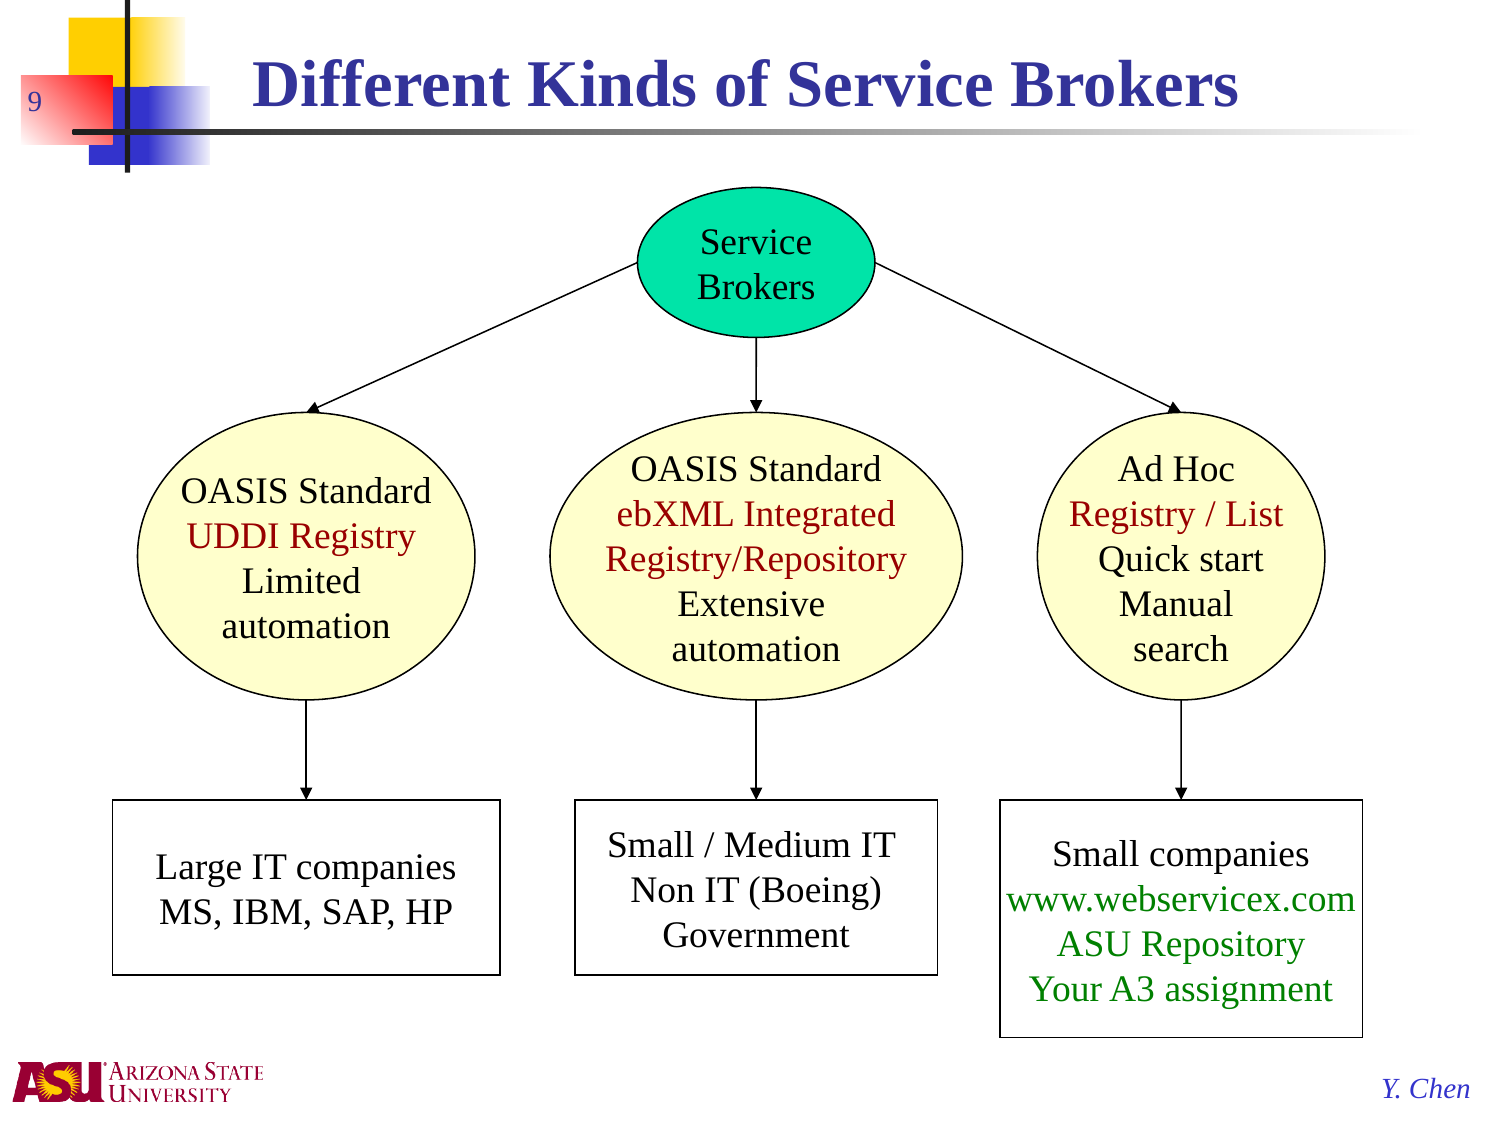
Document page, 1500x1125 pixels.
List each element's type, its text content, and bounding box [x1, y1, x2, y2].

text_box Service Brokers [637, 187, 875, 338]
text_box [305, 262, 638, 413]
text_box Small / Medium IT Non IT (Boeing) Government [574, 800, 869, 975]
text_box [874, 262, 1363, 1038]
text_box Large IT companies MS, IBM, SAP, HP [112, 800, 500, 975]
picture [12, 1062, 263, 1102]
text_box OASIS Standard UDDI Registry Limited automation [137, 412, 475, 700]
text_box OASIS Standard ebXML Integrated Registry/Repository Extensive automation [549, 412, 869, 700]
title Different Kinds of Service Brokers [237, 24, 1488, 128]
slide_number 9 [12, 49, 237, 126]
